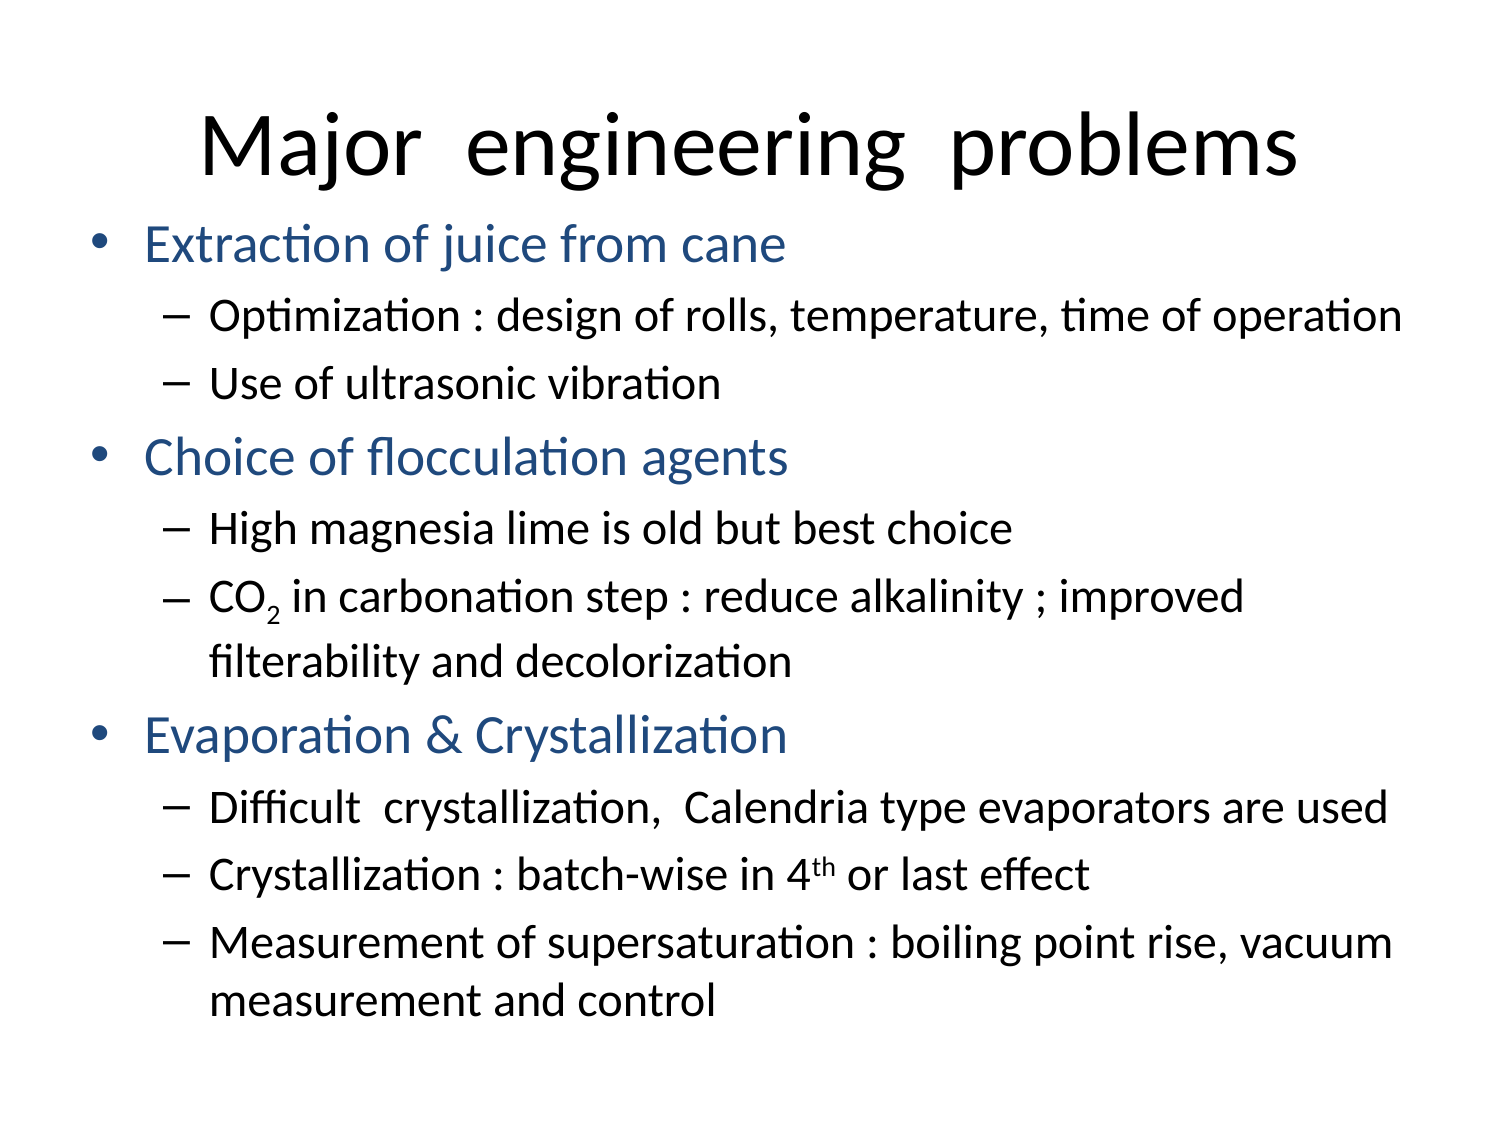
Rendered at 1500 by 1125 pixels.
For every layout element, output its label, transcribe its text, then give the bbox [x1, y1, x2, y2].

list Extraction of juice from cane Optimization : design of rolls, temperature, time of operation Use of ultrasonic vibration Choice of flocculation agents High magnesia lime is old but best choice CO2 in carbonation step : reduce alkalinity ; improved filterability and decolorization Evaporation & Crystallization Difficult crystallization, Calendria type evaporators are used Crystallization : batch-wise in 4th or last effect Measurement of supersaturation : boiling point rise, vacuum measurement and control [75, 200, 1425, 1050]
title Major engineering problems [75, 45, 1425, 200]
